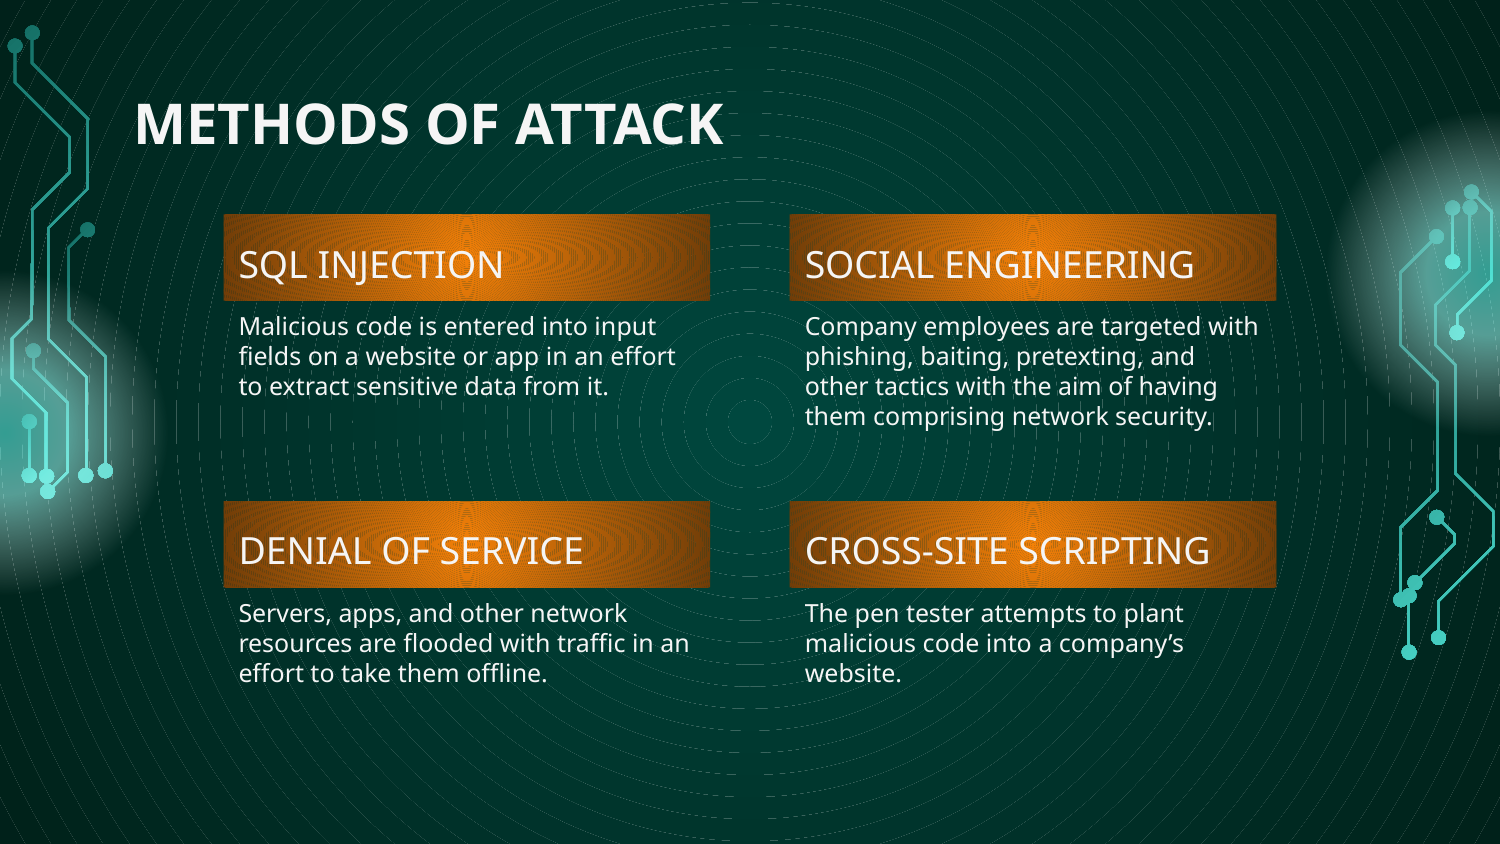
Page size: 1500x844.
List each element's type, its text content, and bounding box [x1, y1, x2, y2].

subtitle Company employees are targeted with phishing, baiting, pretexting, and other tactics with the aim of having them comprising network security. [789, 301, 1277, 465]
subtitle CROSS-SITE SCRIPTING [789, 501, 1277, 588]
subtitle Malicious code is entered into input fields on a website or app in an effort to extract sensitive data from it. [223, 301, 711, 465]
subtitle DENIAL OF SERVICE [223, 501, 711, 588]
subtitle SQL INJECTION [223, 214, 711, 301]
subtitle The pen tester attempts to plant malicious code into a company’s website. [789, 588, 1277, 752]
subtitle SOCIAL ENGINEERING [789, 214, 1277, 301]
subtitle Servers, apps, and other network resources are flooded with traffic in an effort to take them offline. [223, 588, 711, 752]
title METHODS OF ATTACK [118, 72, 1382, 167]
